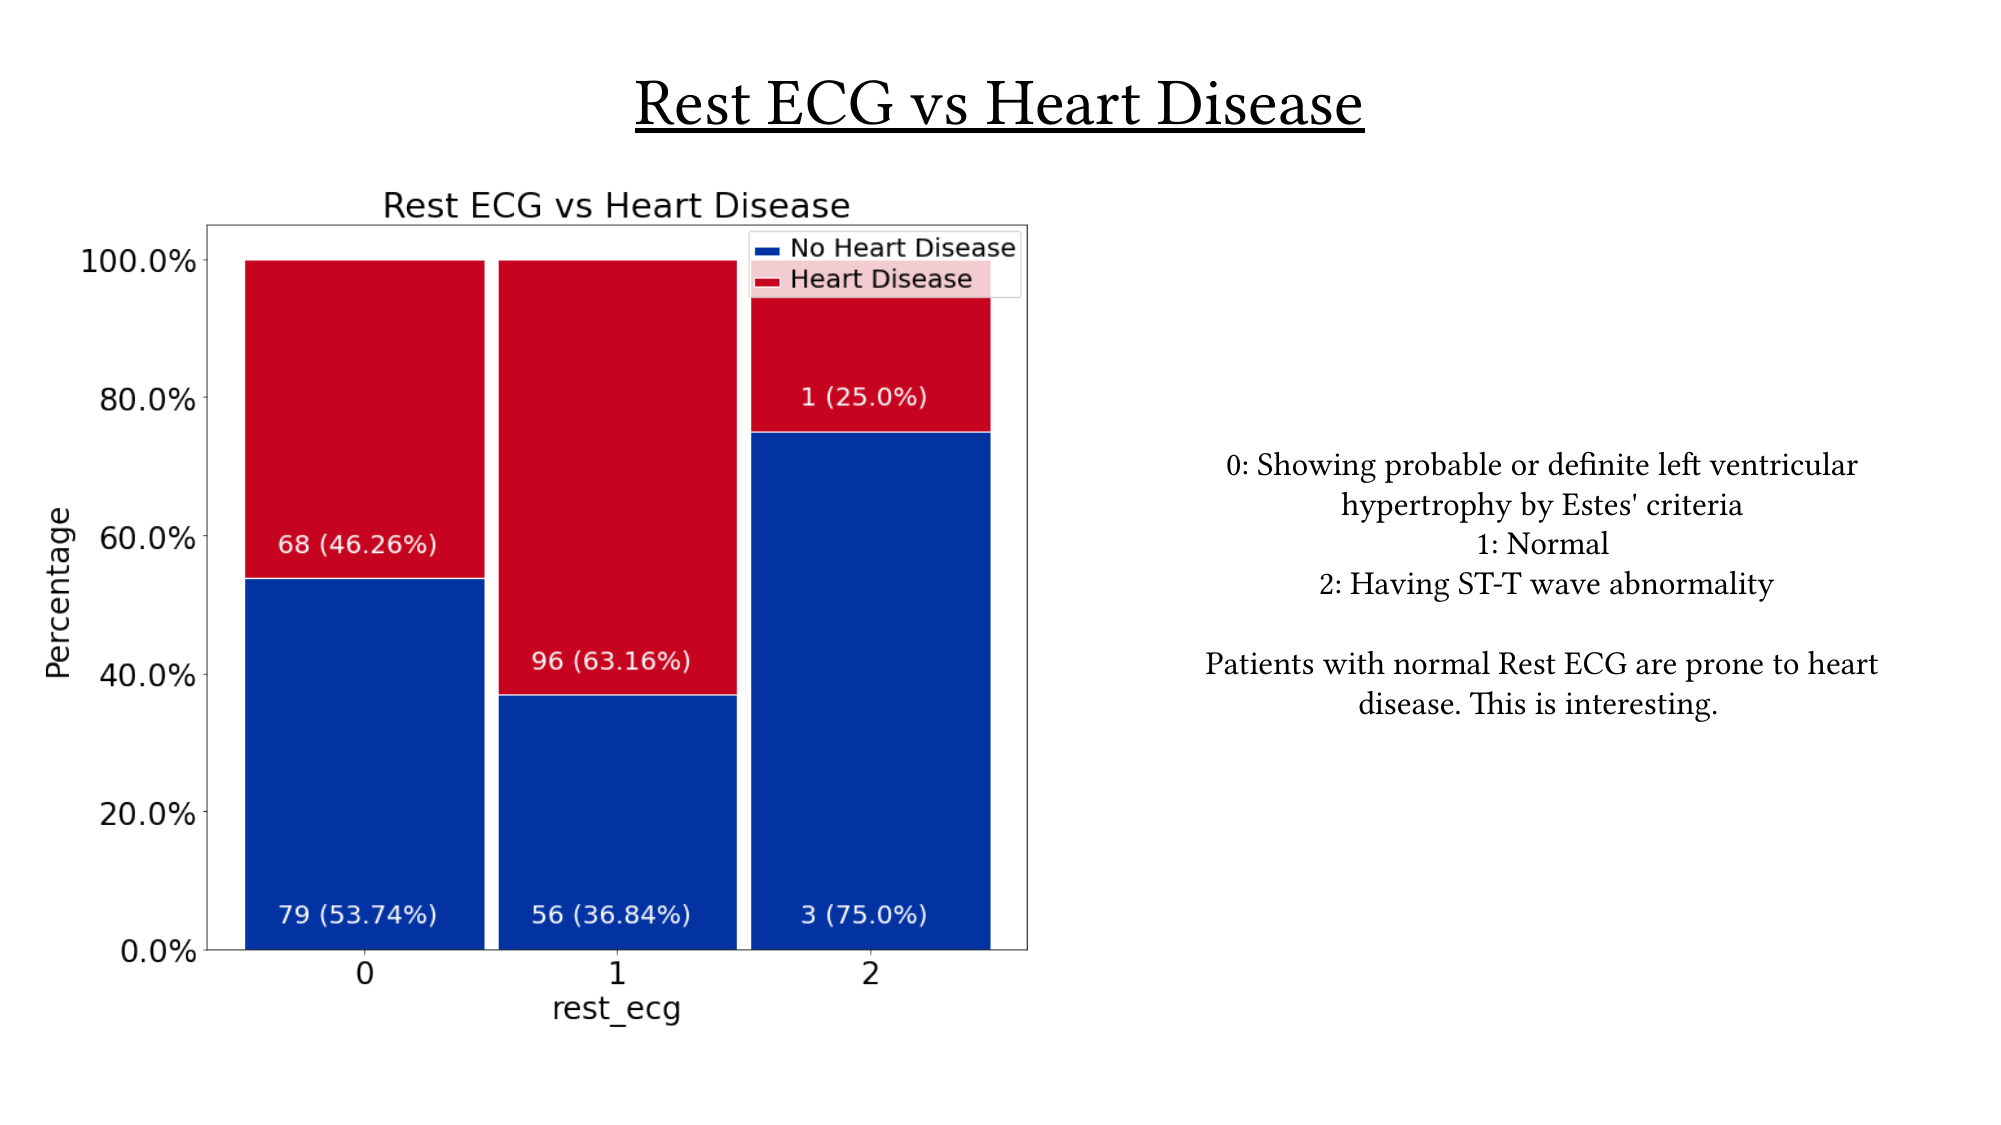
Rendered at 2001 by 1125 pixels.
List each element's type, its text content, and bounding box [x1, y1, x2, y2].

picture [33, 183, 1036, 1035]
text_box Rest ECG vs Heart Disease [0, 63, 2000, 142]
text_box 0: Showing probable or definite left ventricular hypertrophy by Estes' criteria 1: Normal 2: Having ST-T wave abnormality Patients with normal Rest ECG are prone to heart disease. This is interesting. [1186, 434, 1900, 729]
